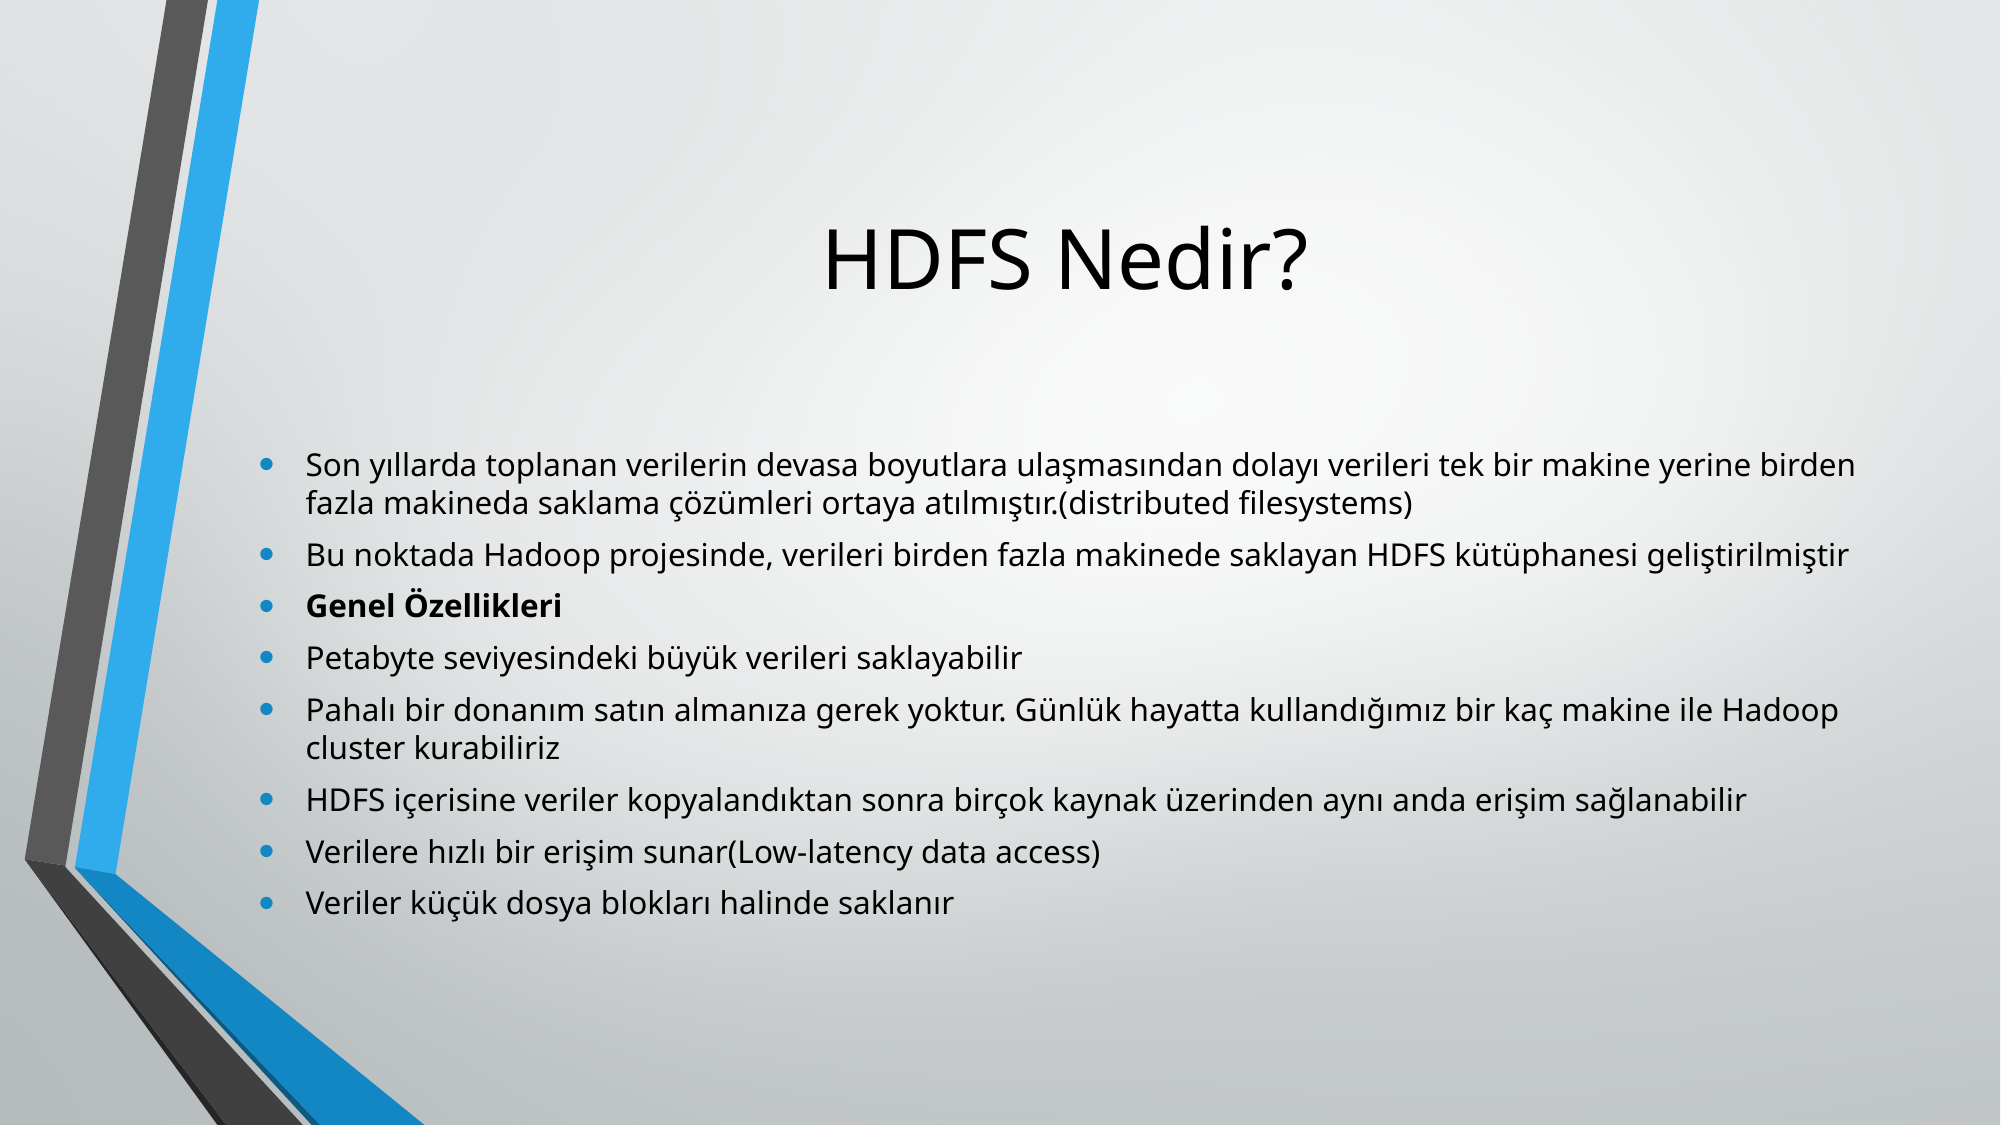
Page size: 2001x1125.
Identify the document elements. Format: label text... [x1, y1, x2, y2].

title HDFS Nedir? [243, 112, 1887, 400]
list Son yıllarda toplanan verilerin devasa boyutlara ulaşmasından dolayı verileri tek bir makine yerine birden fazla makineda saklama çözümleri ortaya atılmıştır.(distributed filesystems) Bu noktada Hadoop projesinde, verileri birden fazla makinede saklayan HDFS kütüphanesi geliştirilmiştir Genel Özellikleri Petabyte seviyesindeki büyük verileri saklayabilir Pahalı bir donanım satın almanıza gerek yoktur. Günlük hayatta kullandığımız bir kaç makine ile Hadoop cluster kurabiliriz HDFS içerisine veriler kopyalandıktan sonra birçok kaynak üzerinden aynı anda erişim sağlanabilir Verilere hızlı bir erişim sunar(Low-latency data access) Veriler küçük dosya blokları halinde saklanır [243, 437, 1887, 950]
